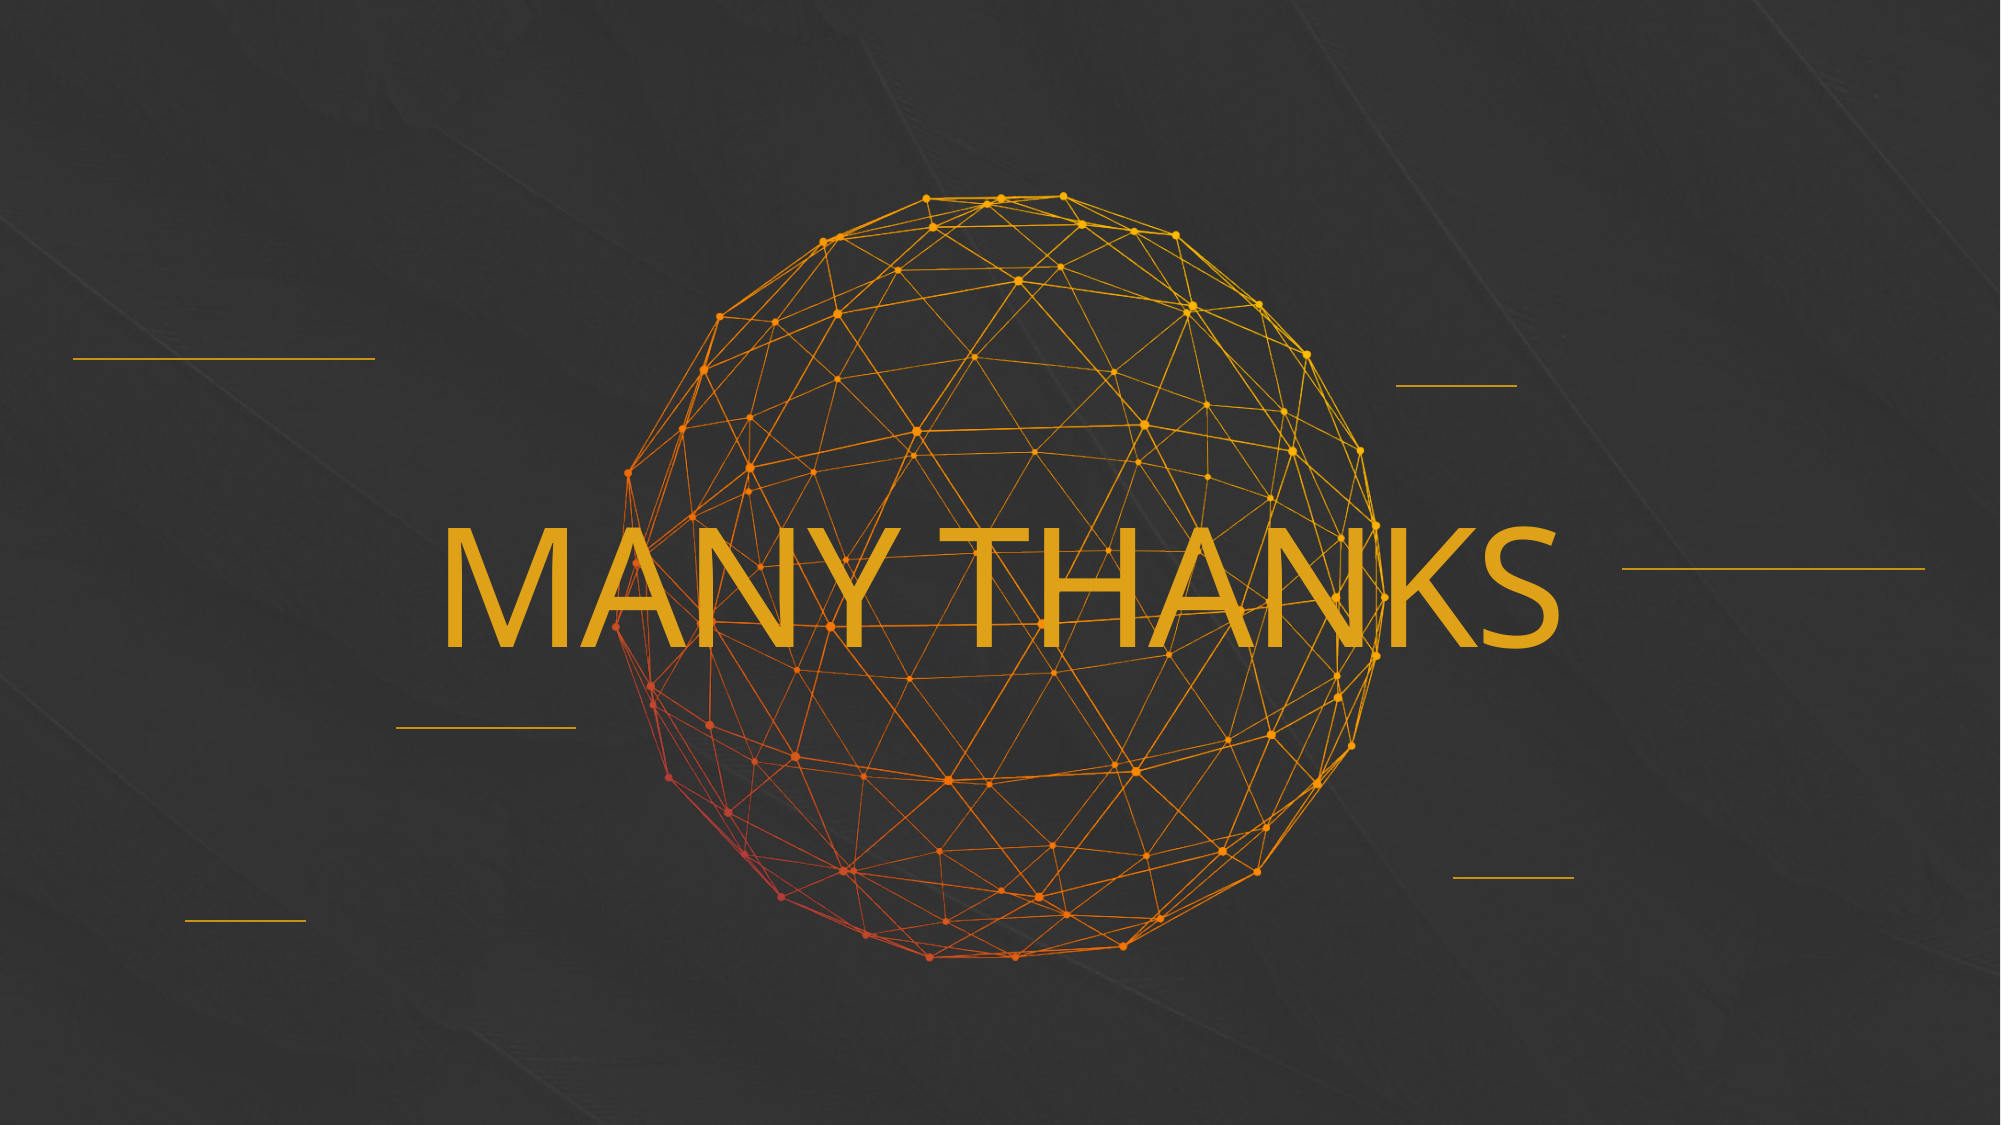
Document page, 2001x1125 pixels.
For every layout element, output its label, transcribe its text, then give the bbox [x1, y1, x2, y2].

picture [0, 0, 2001, 1125]
text_box MANY THANKS [346, 473, 595, 689]
text_box MANY THANKS [1404, 473, 1654, 689]
